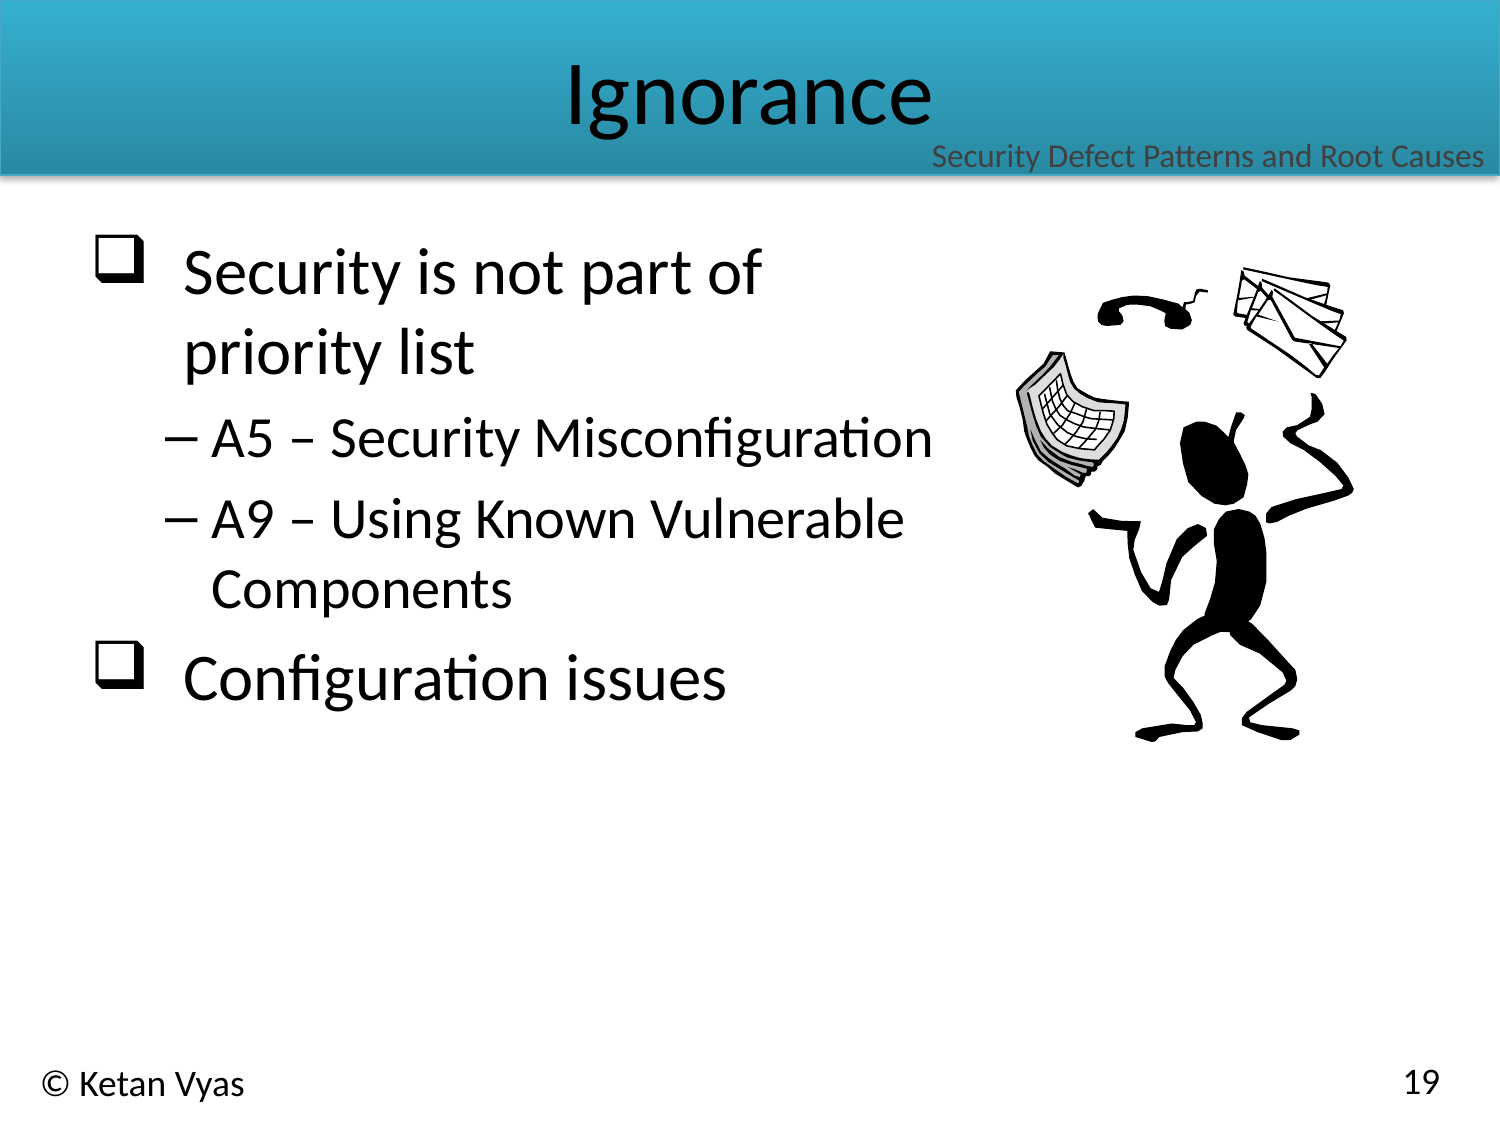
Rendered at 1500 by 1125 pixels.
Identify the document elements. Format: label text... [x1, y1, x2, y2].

picture [1015, 266, 1355, 743]
title Ignorance [75, 24, 1425, 127]
list Security is not part of priority list A5 – Security Misconfiguration A9 – Using Known Vulnerable Components Configuration issues [75, 219, 981, 1005]
text_box Security Defect Patterns and Root Causes [0, 127, 1500, 182]
